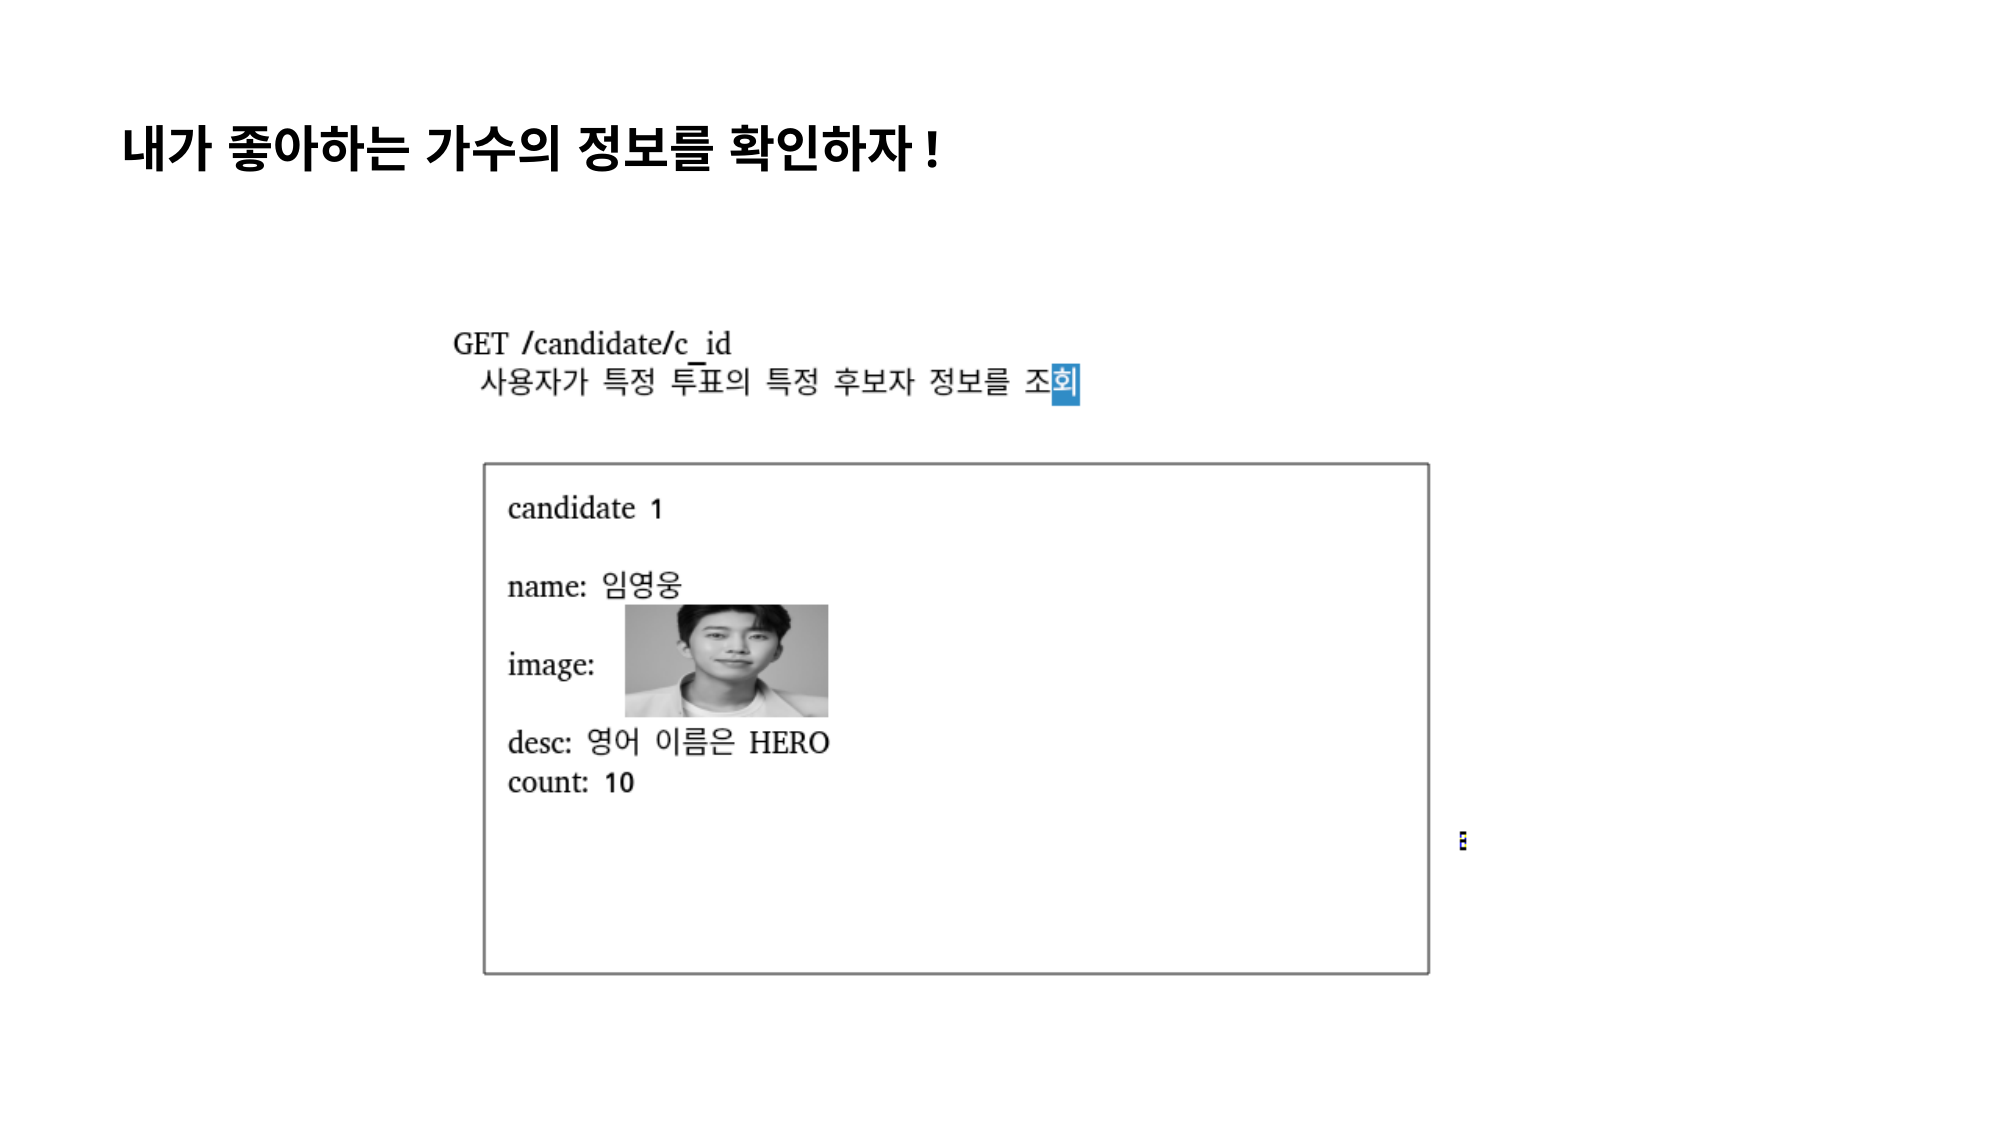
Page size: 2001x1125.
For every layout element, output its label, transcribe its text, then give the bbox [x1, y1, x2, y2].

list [433, 317, 1504, 996]
title 내가 좋아하는 가수의 정보를 확인하자! [106, 42, 1832, 260]
